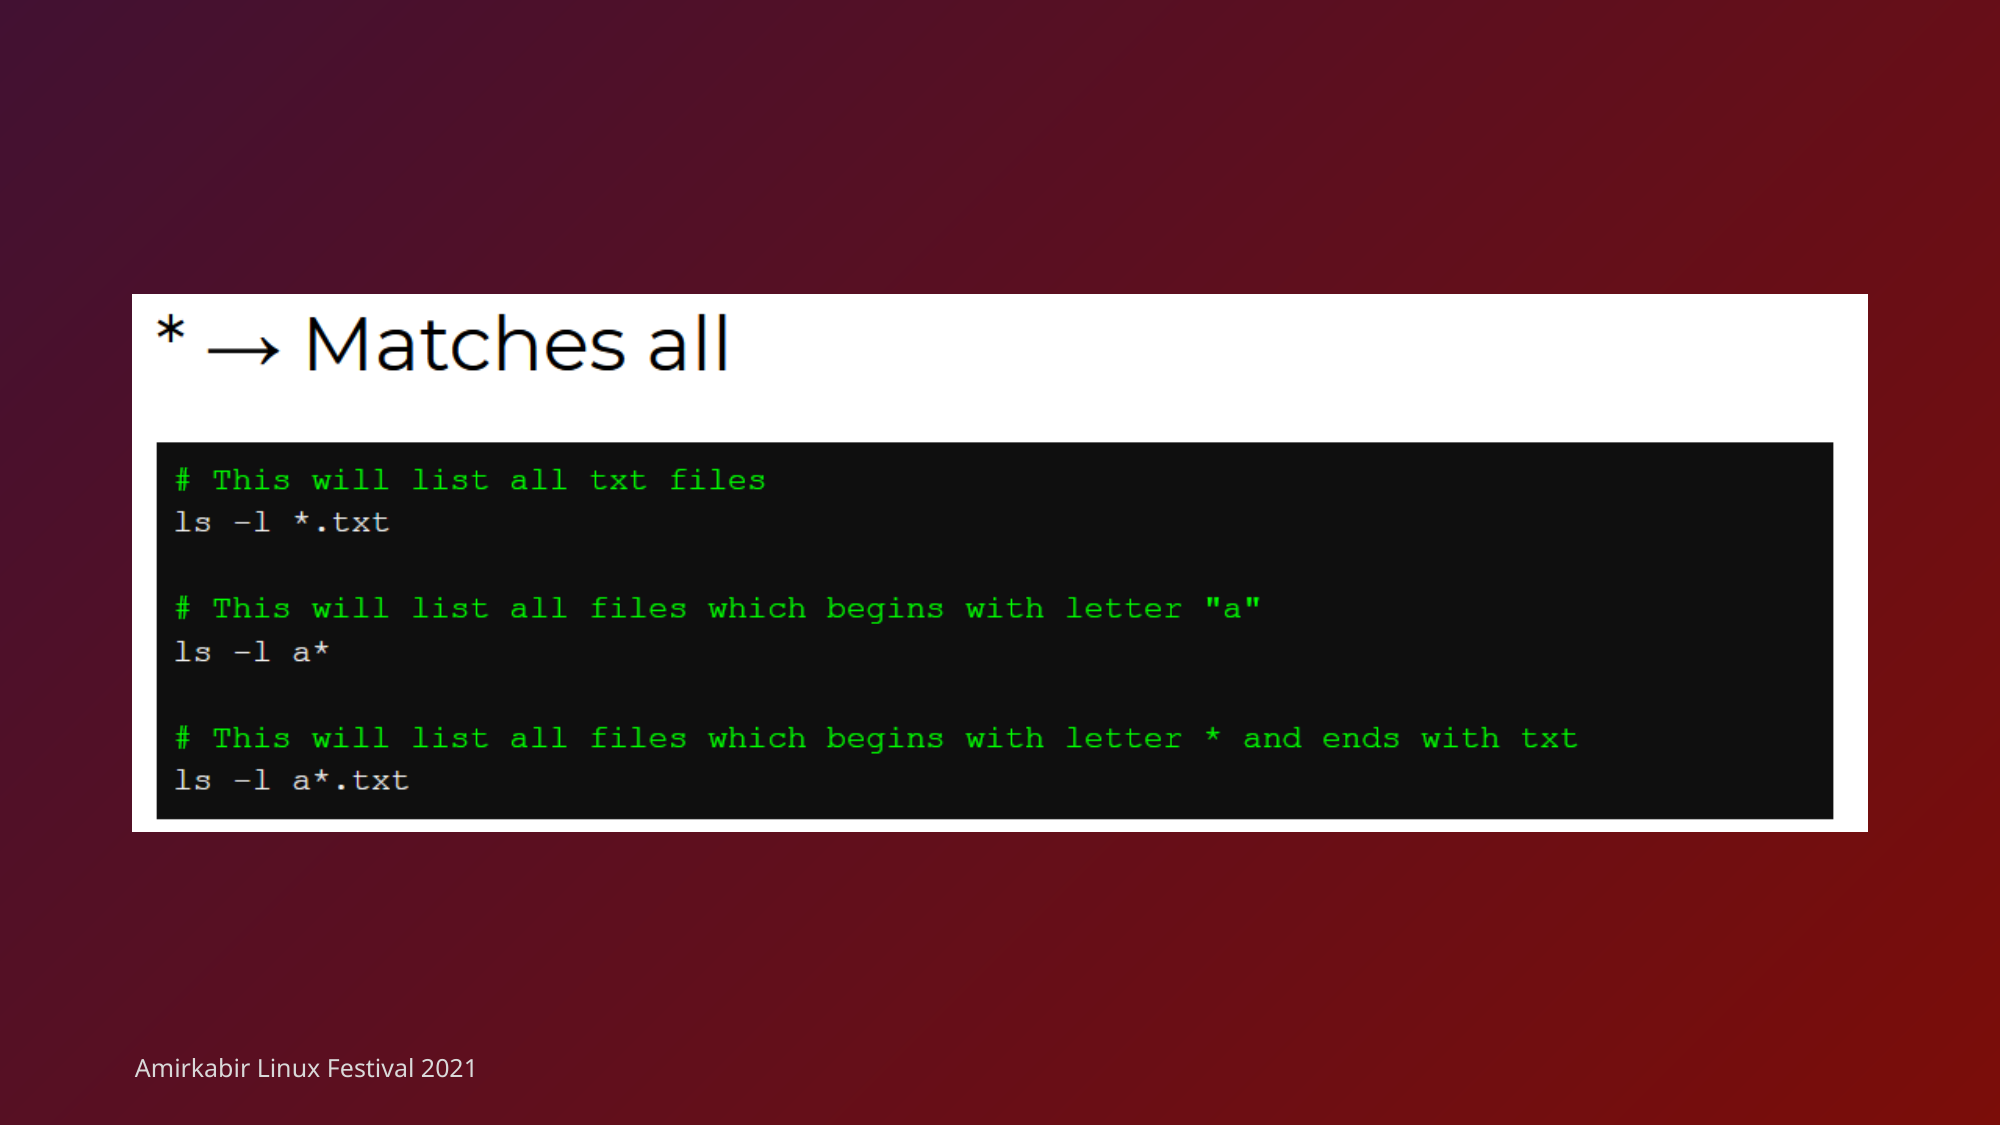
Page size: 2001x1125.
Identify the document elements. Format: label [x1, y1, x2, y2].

picture [132, 294, 1868, 832]
